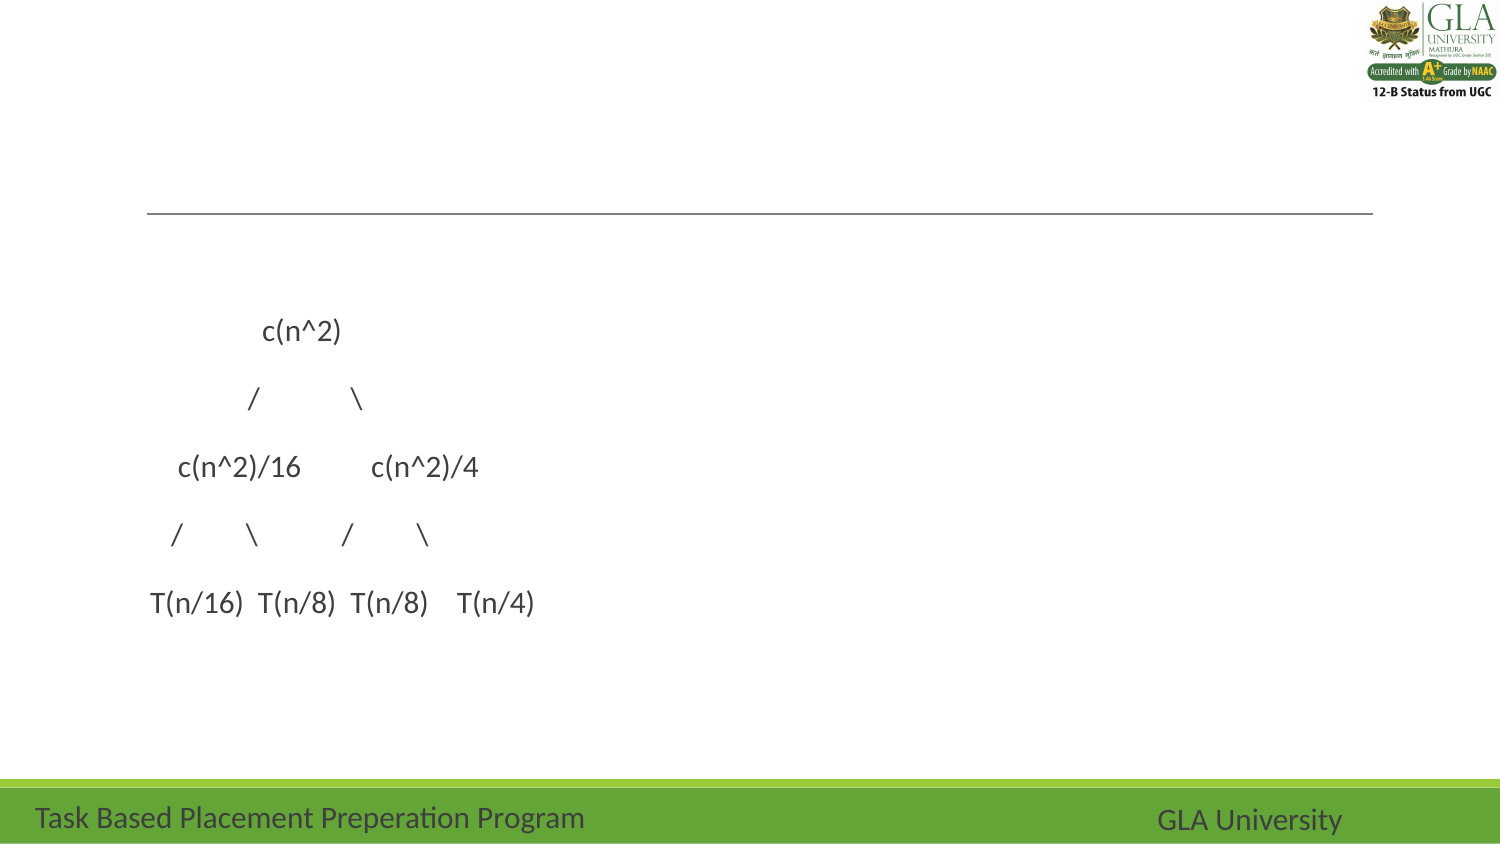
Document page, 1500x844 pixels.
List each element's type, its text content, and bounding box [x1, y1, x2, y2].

list c(n^2) / \ c(n^2)/16 c(n^2)/4 / \ / \ T(n/16) T(n/8) T(n/8) T(n/4) [135, 227, 1373, 723]
picture [1364, 0, 1500, 102]
